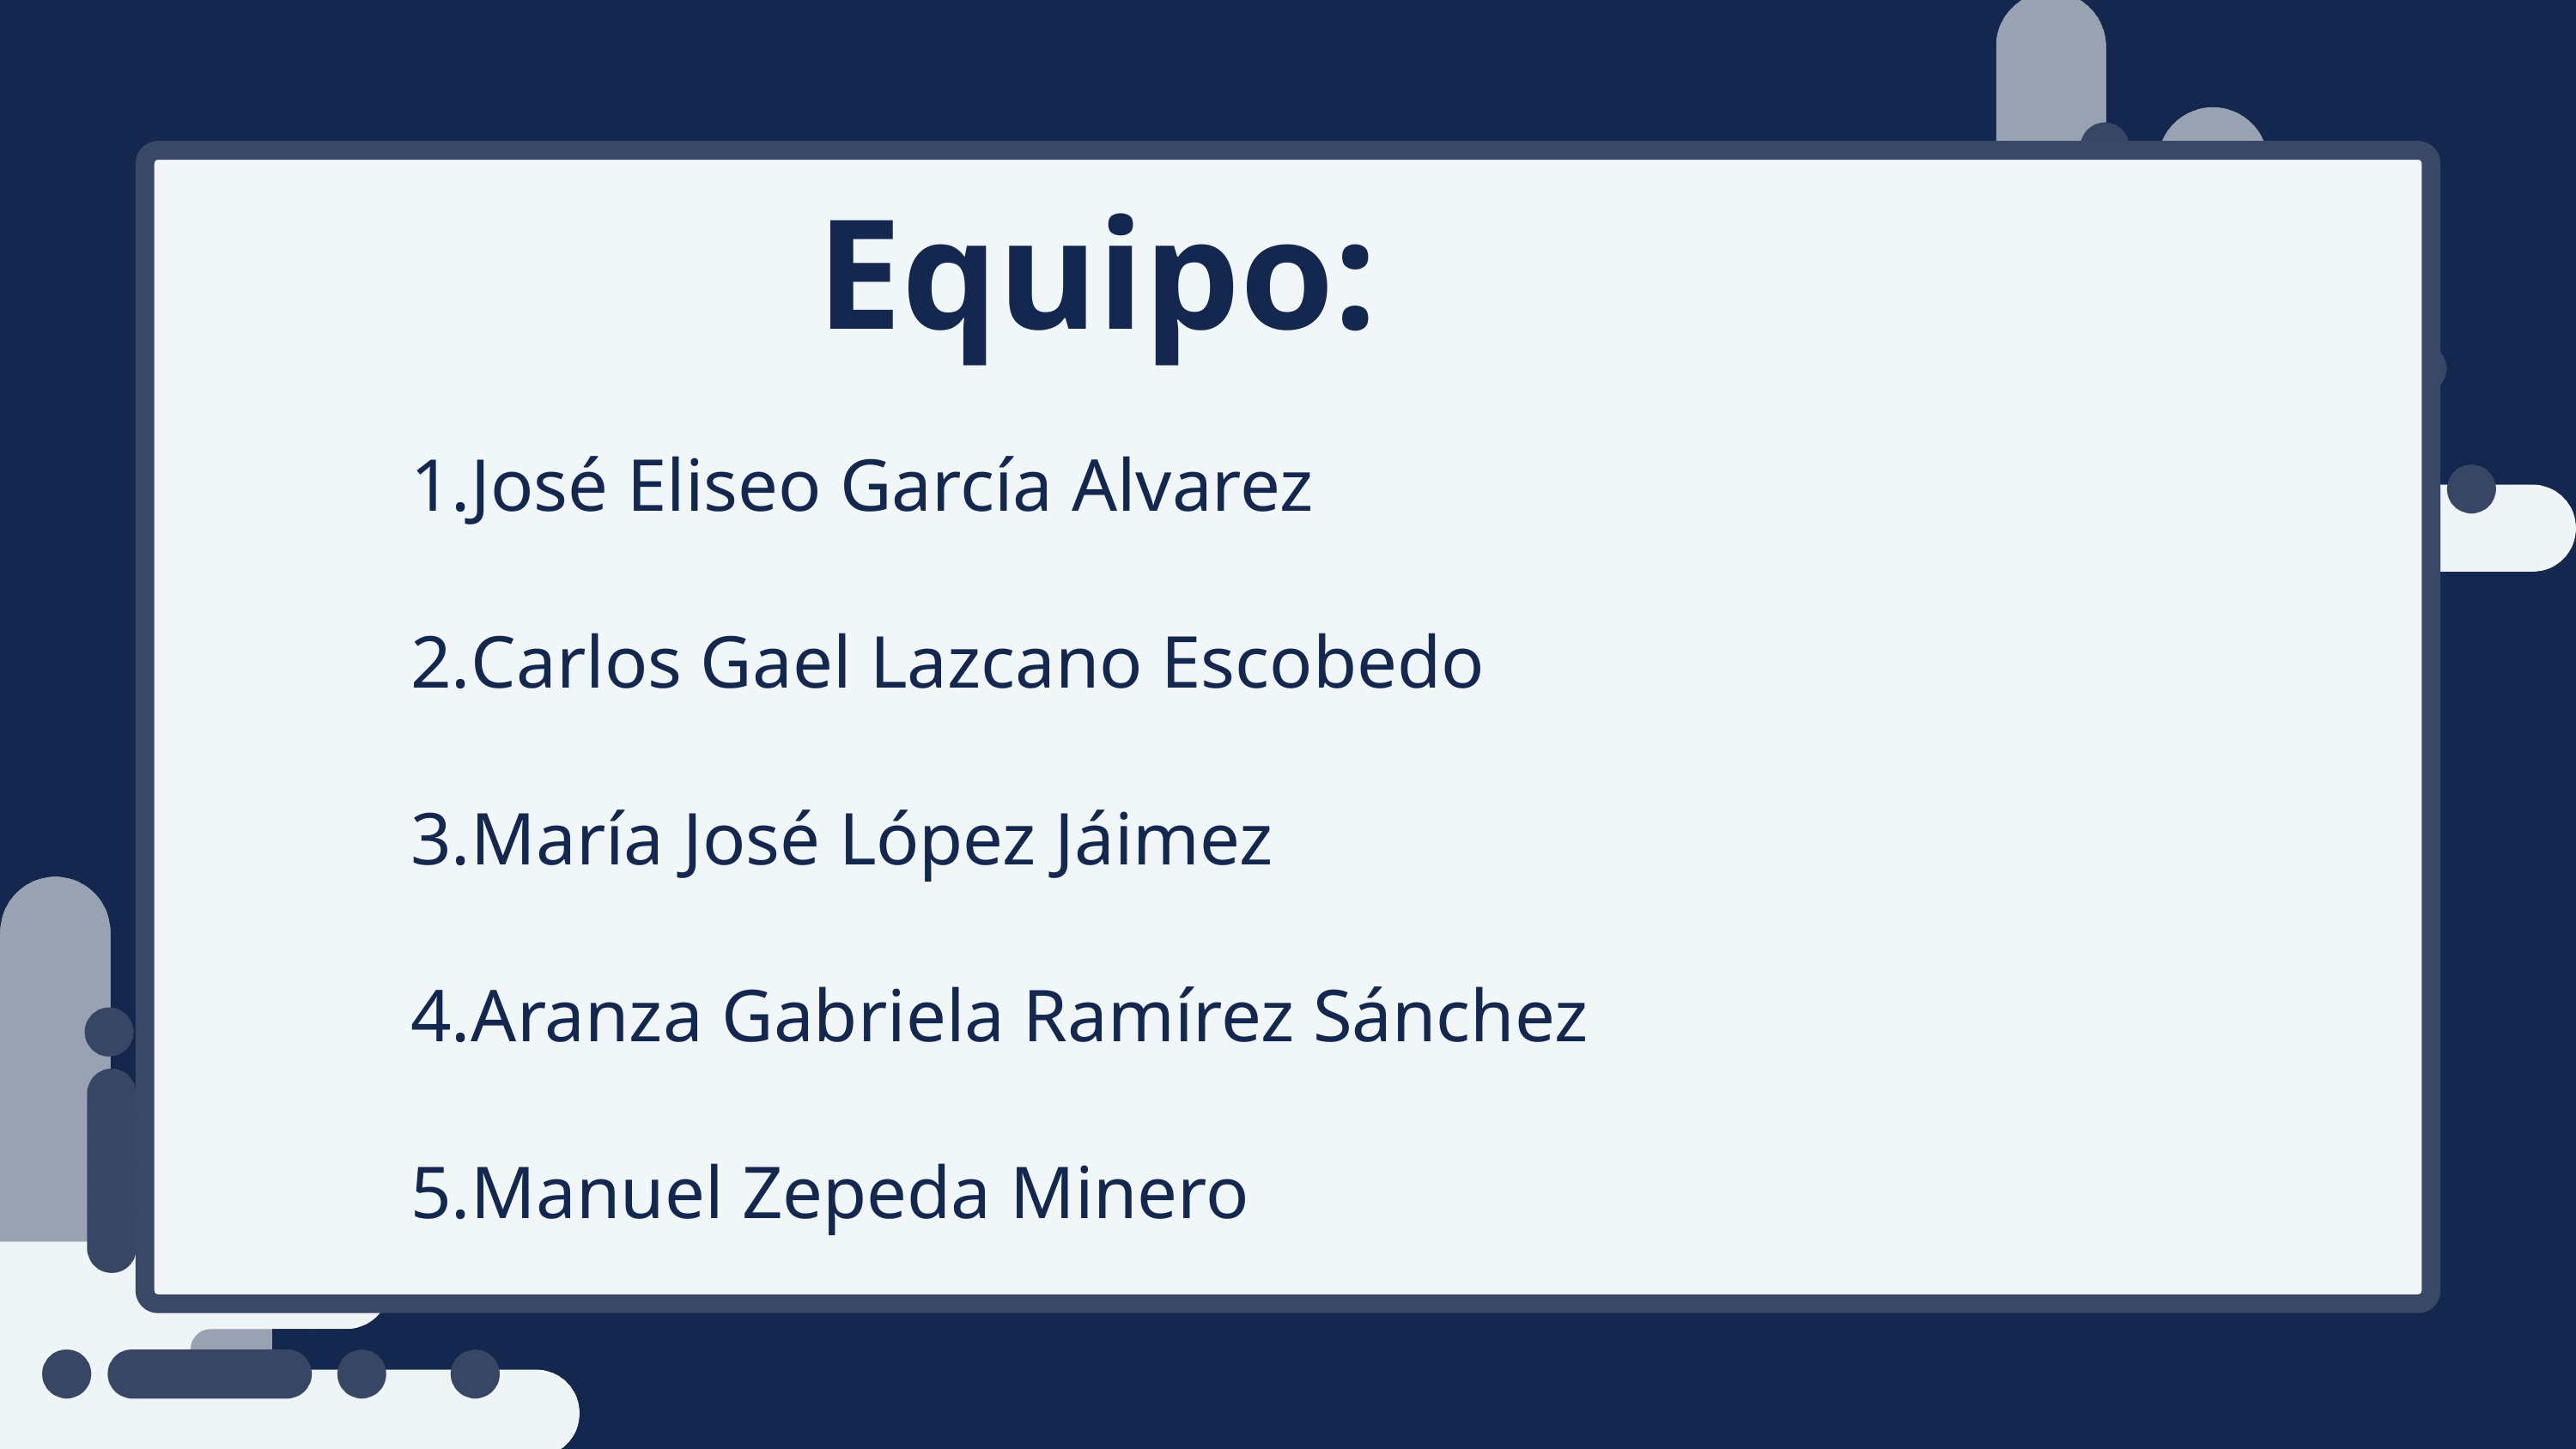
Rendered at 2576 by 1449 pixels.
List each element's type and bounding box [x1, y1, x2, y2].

text_box [0, 876, 580, 1449]
text_box [144, 149, 2432, 1304]
text_box [1996, 0, 2576, 572]
